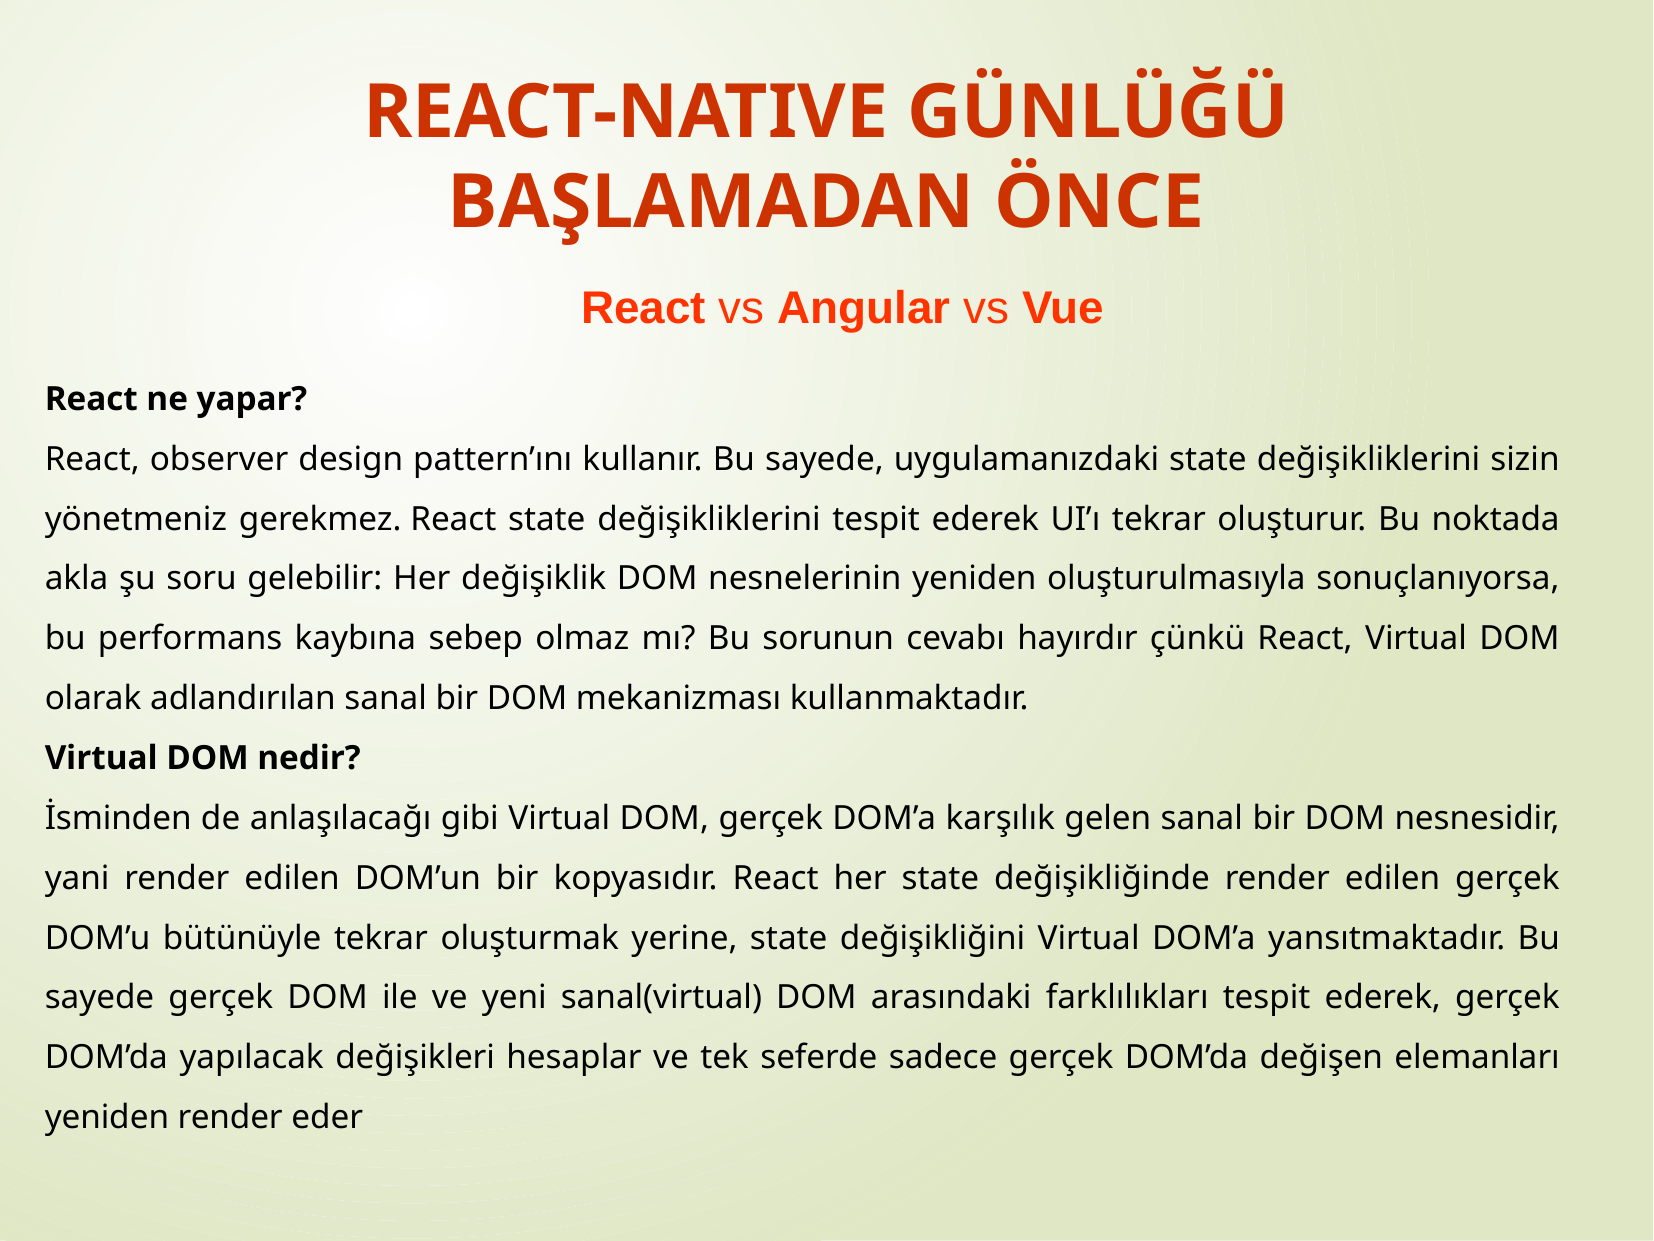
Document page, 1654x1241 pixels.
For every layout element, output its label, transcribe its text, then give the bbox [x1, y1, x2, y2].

text_box React vs Angular vs Vue [19, 270, 1653, 337]
text_box React ne yapar? React, observer design pattern’ını kullanır. Bu sayede, uygulamanızdaki state değişikliklerini sizin yönetmeniz gerekmez. React state değişikliklerini tespit ederek UI’ı tekrar oluşturur. Bu noktada akla şu soru gelebilir: Her değişiklik DOM nesnelerinin yeniden oluşturulmasıyla sonuçlanıyorsa, bu performans kaybına sebep olmaz mı? Bu sorunun cevabı hayırdır çünkü React, Virtual DOM olarak adlandırılan sanal bir DOM mekanizması kullanmaktadır. Virtual DOM nedir? İsminden de anlaşılacağı gibi Virtual DOM, gerçek DOM’a karşılık gelen sanal bir DOM nesnesidir, yani render edilen DOM’un bir kopyasıdır. React her state değişikliğinde render edilen gerçek DOM’u bütünüyle tekrar oluşturmak yerine, state değişikliğini Virtual DOM’a yansıtmaktadır. Bu sayede gerçek DOM ile ve yeni sanal(virtual) DOM arasındaki farklılıkları tespit ederek, gerçek DOM’da yapılacak değişikleri hesaplar ve tek seferde sadece gerçek DOM’da değişen elemanları yeniden render eder [30, 349, 1578, 927]
text_box REACT-NATIVE GÜNLÜĞÜ BAŞLAMADAN ÖNCE [82, 49, 1571, 257]
